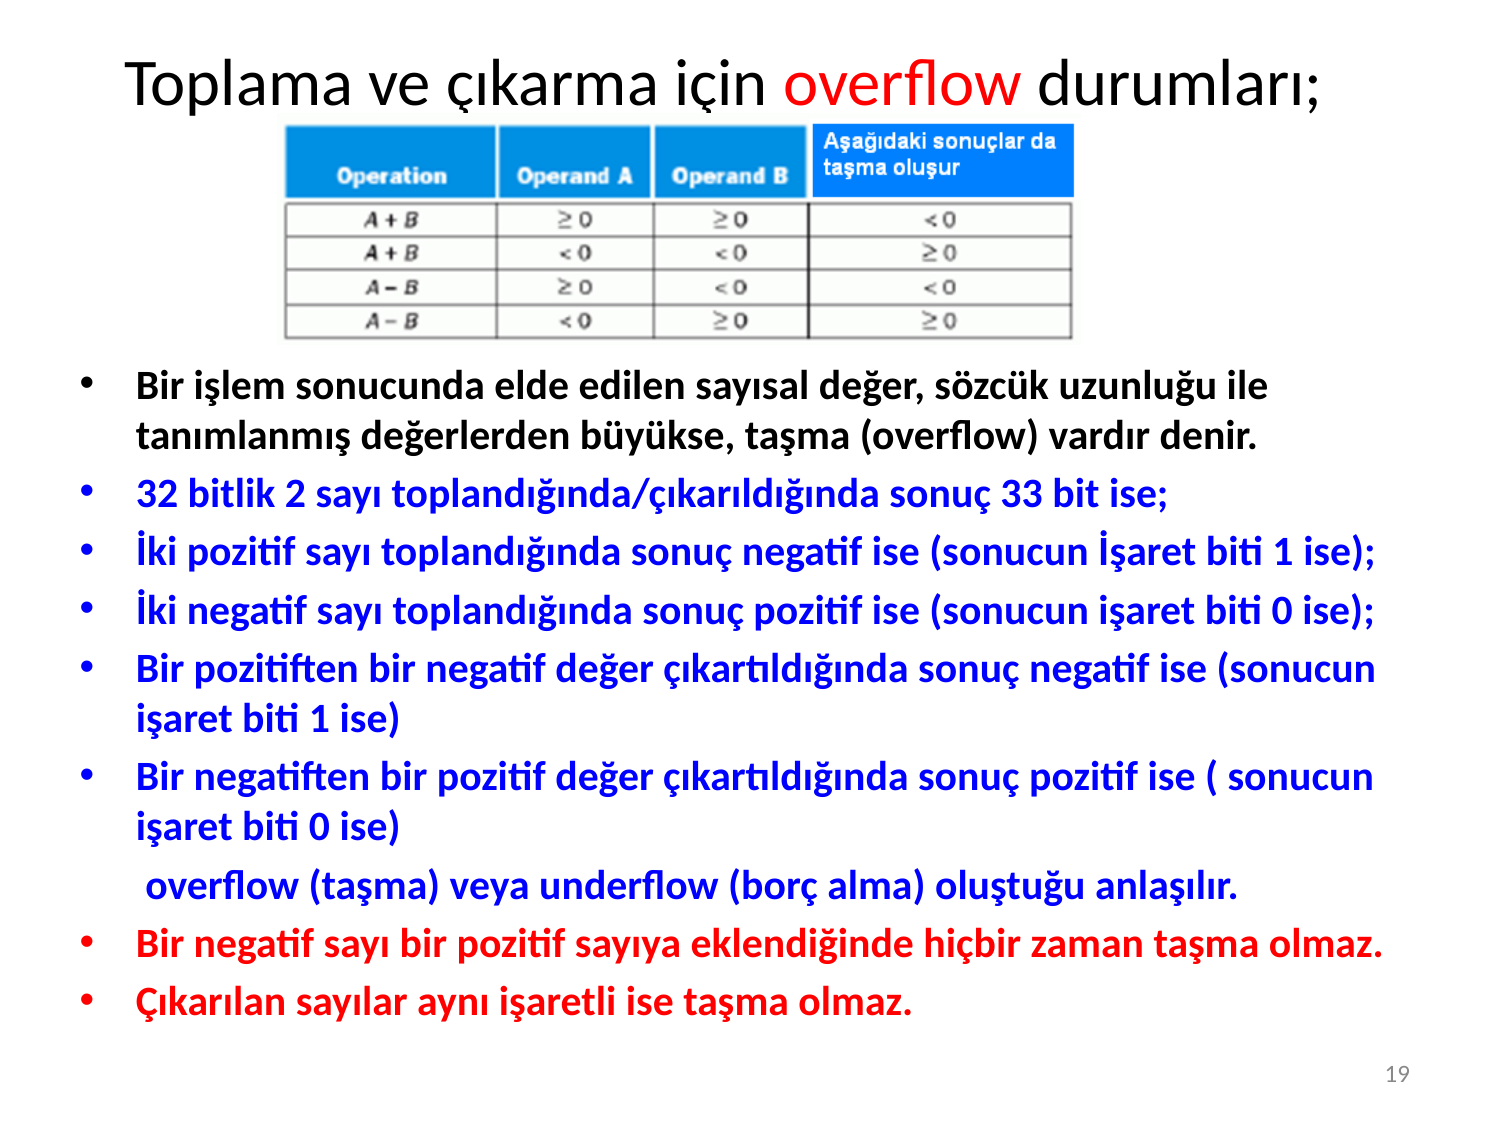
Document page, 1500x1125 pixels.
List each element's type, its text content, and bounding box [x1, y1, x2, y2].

text_box Bir işlem sonucunda elde edilen sayısal değer, sözcük uzunluğu ile tanımlanmış değerlerden büyükse, taşma (overflow) vardır denir. 32 bitlik 2 sayı toplandığında/çıkarıldığında sonuç 33 bit ise; İki pozitif sayı toplandığında sonuç negatif ise (sonucun İşaret biti 1 ise); İki negatif sayı toplandığında sonuç pozitif ise (sonucun işaret biti 0 ise); Bir pozitiften bir negatif değer çıkartıldığında sonuç negatif ise (sonucun işaret biti 1 ise) Bir negatiften bir pozitif değer çıkartıldığında sonuç pozitif ise ( sonucun işaret biti 0 ise) overflow (taşma) veya underflow (borç alma) oluştuğu anlaşılır. Bir negatif sayı bir pozitif sayıya eklendiğinde hiçbir zaman taşma olmaz. Çıkarılan sayılar aynı işaretli ise taşma olmaz. [64, 350, 1415, 1059]
list Toplama ve çıkarma için overflow durumları; [53, 31, 1404, 350]
slide_number 19 [1074, 1042, 1425, 1103]
picture [277, 113, 1081, 345]
